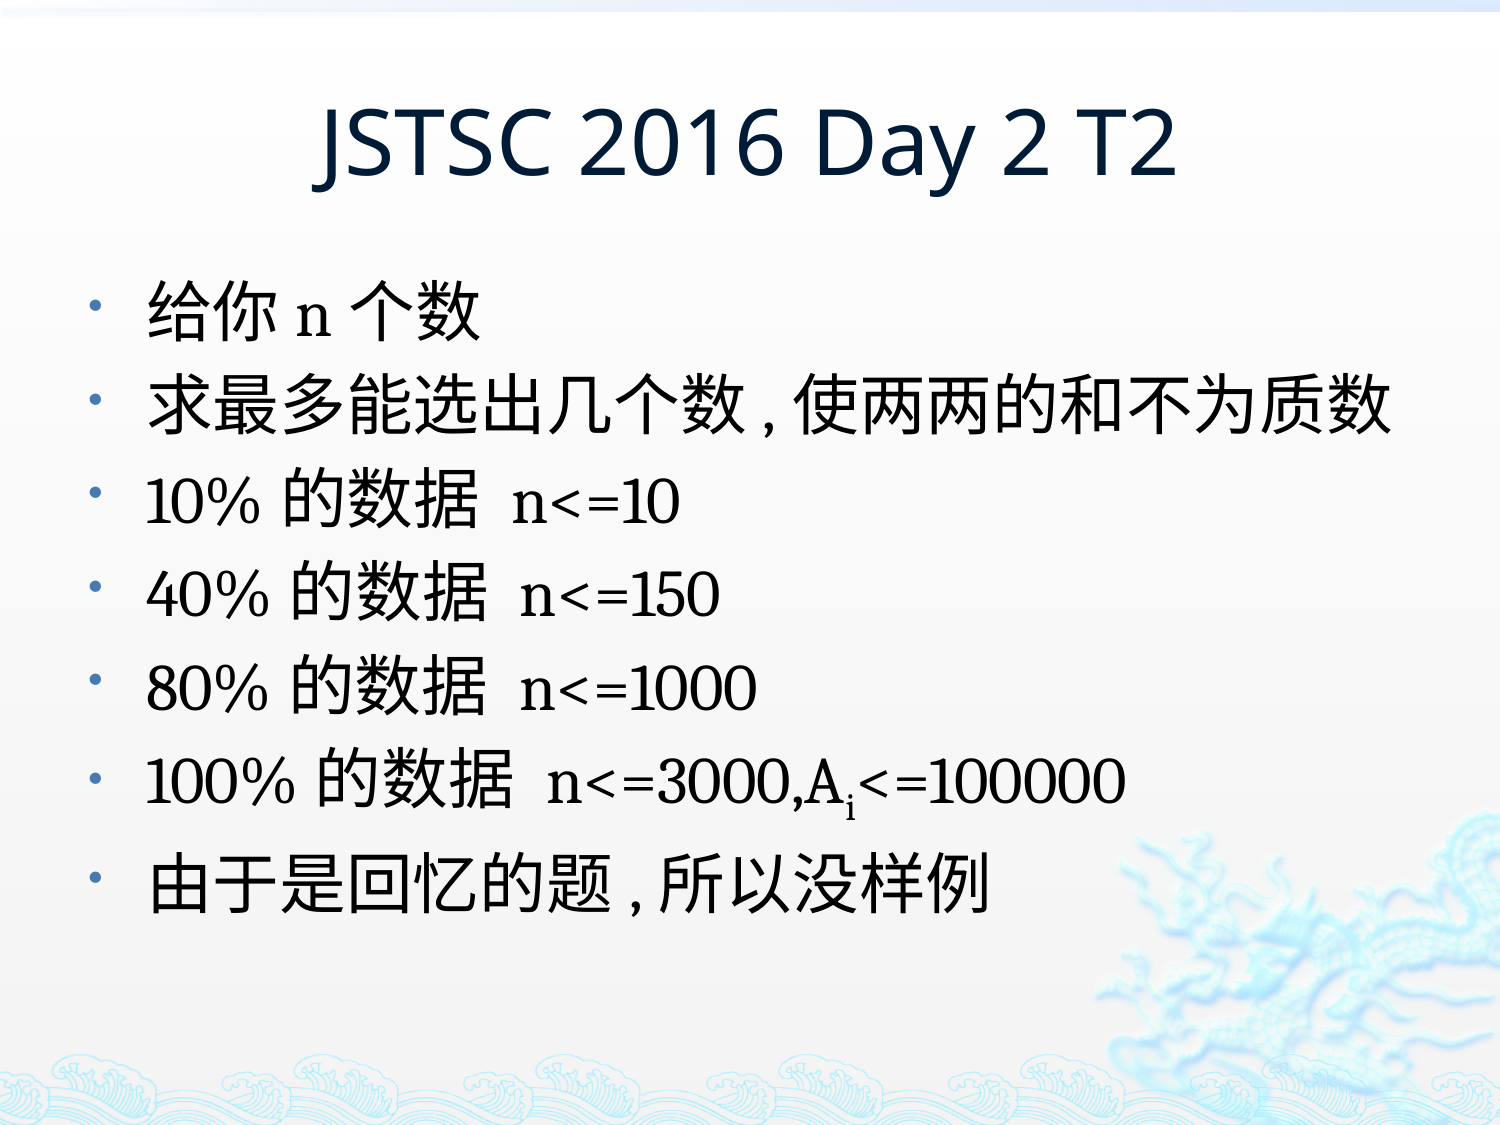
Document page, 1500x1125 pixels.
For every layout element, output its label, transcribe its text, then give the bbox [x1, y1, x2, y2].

title JSTSC 2016 Day 2 T2 [75, 45, 1425, 233]
list 给你n个数 求最多能选出几个数,使两两的和不为质数 10%的数据 n<=10 40%的数据 n<=150 80%的数据 n<=1000 100%的数据 n<=3000,Ai<=100000 由于是回忆的题,所以没样例 [75, 262, 1425, 1005]
